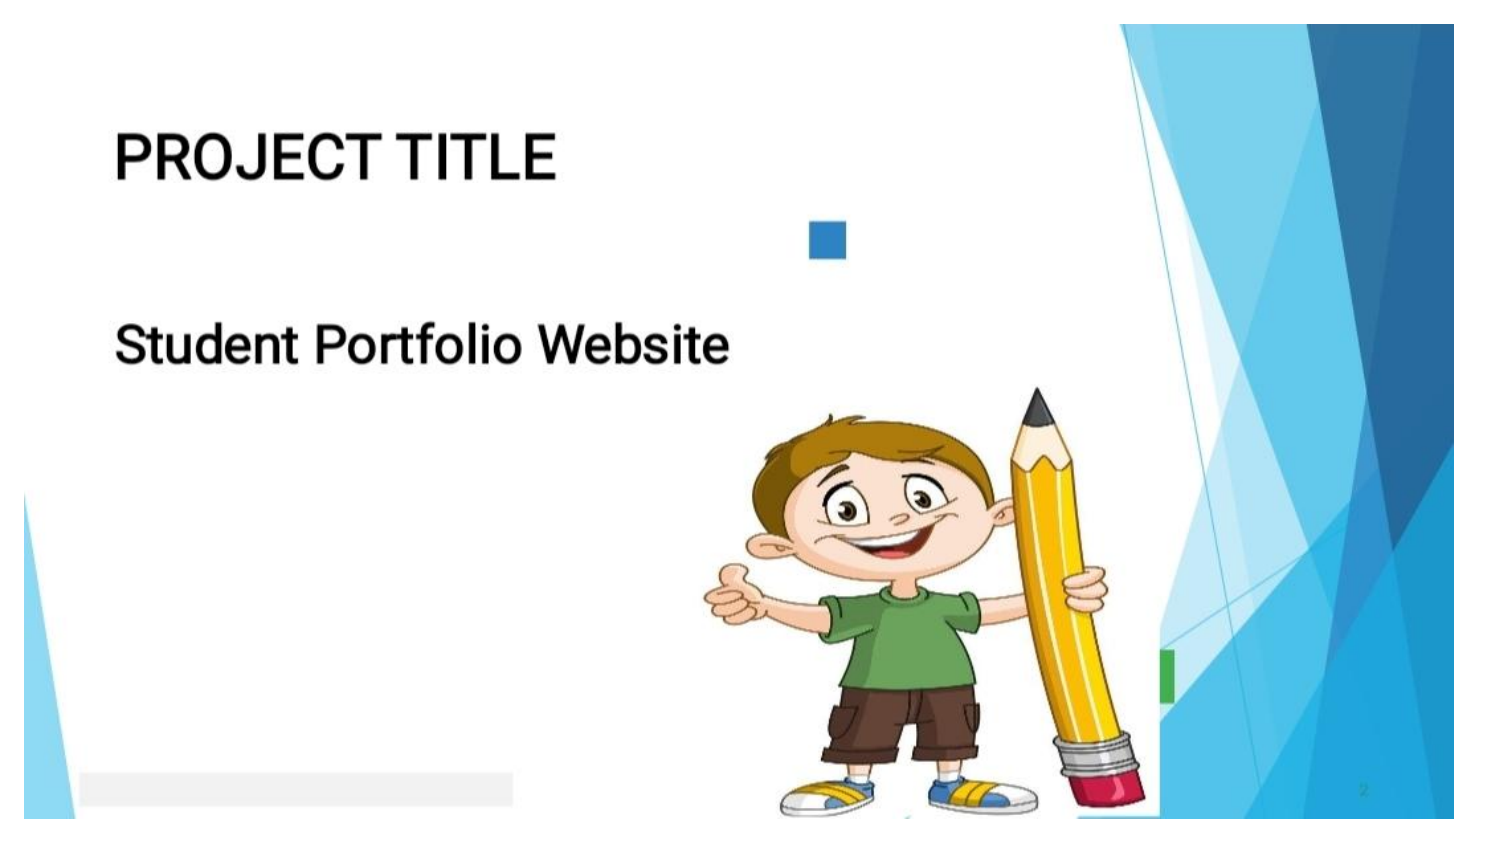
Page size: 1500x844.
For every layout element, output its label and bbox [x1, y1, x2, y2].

picture [24, 24, 1454, 819]
